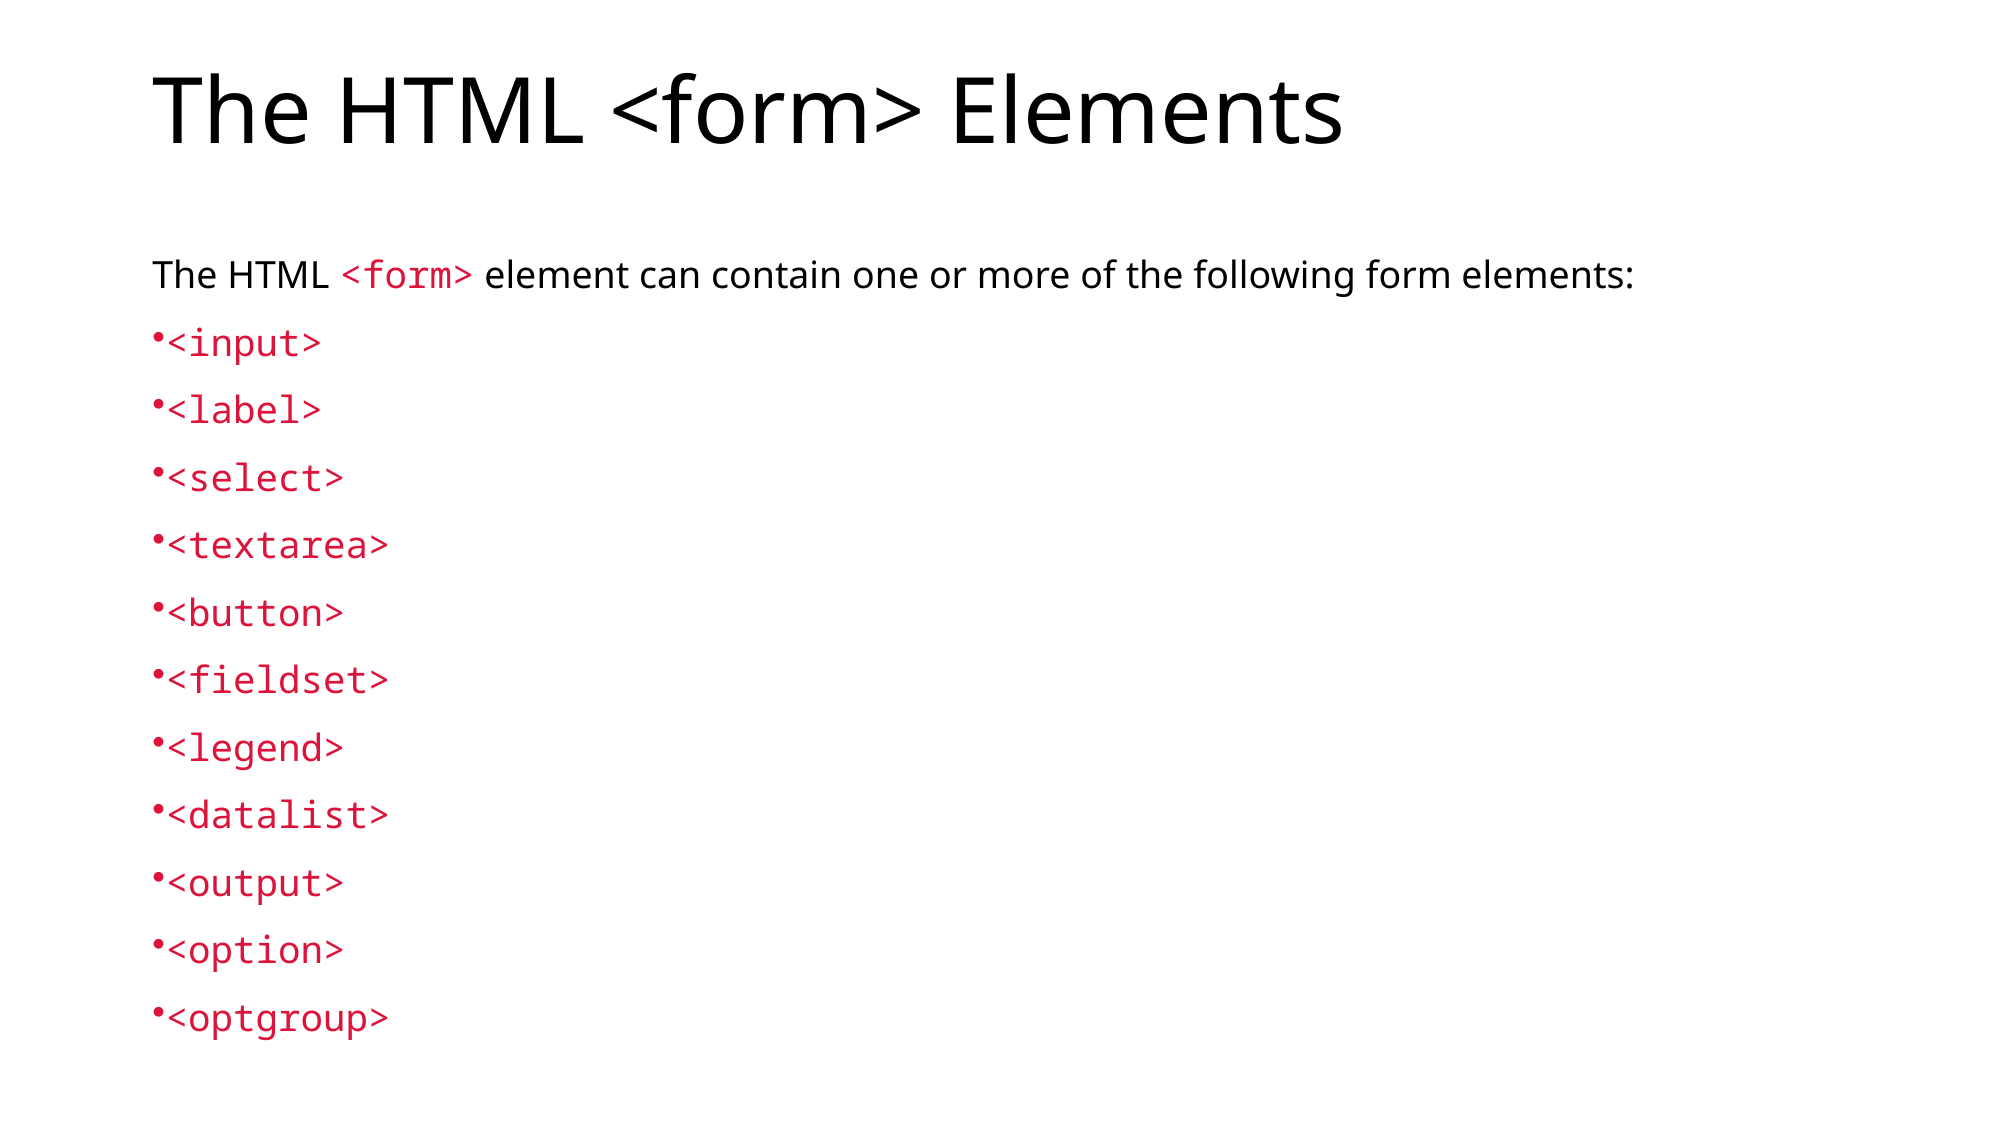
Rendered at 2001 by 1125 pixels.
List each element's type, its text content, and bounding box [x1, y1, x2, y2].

list The HTML <form> element can contain one or more of the following form elements: <input> <label> <select> <textarea> <button> <fieldset> <legend> <datalist> <output> <option> <optgroup> [137, 221, 1755, 1092]
title The HTML <form> Elements [137, 59, 1863, 278]
